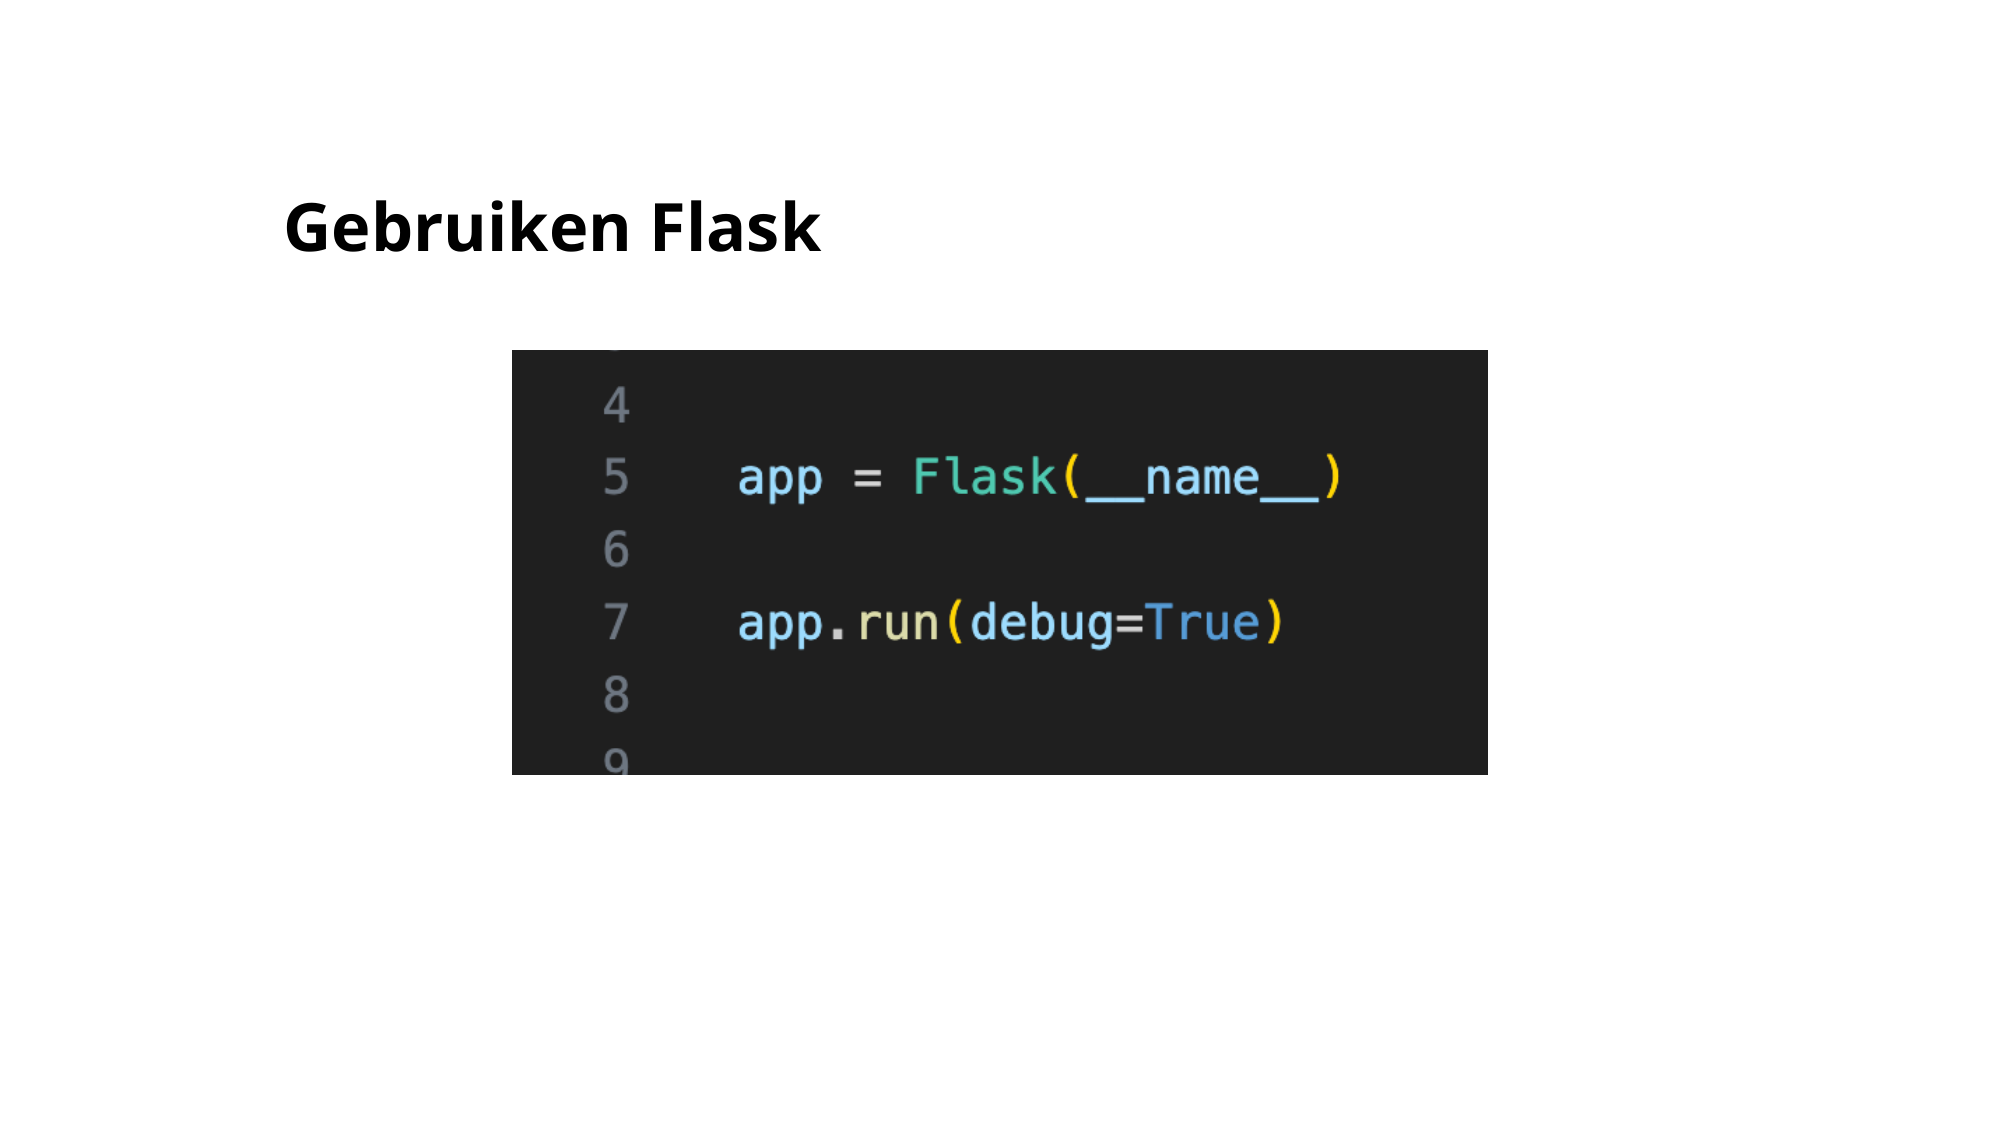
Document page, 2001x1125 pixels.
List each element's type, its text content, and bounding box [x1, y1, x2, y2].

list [512, 350, 1488, 775]
title Gebruiken Flask [268, 112, 1732, 338]
